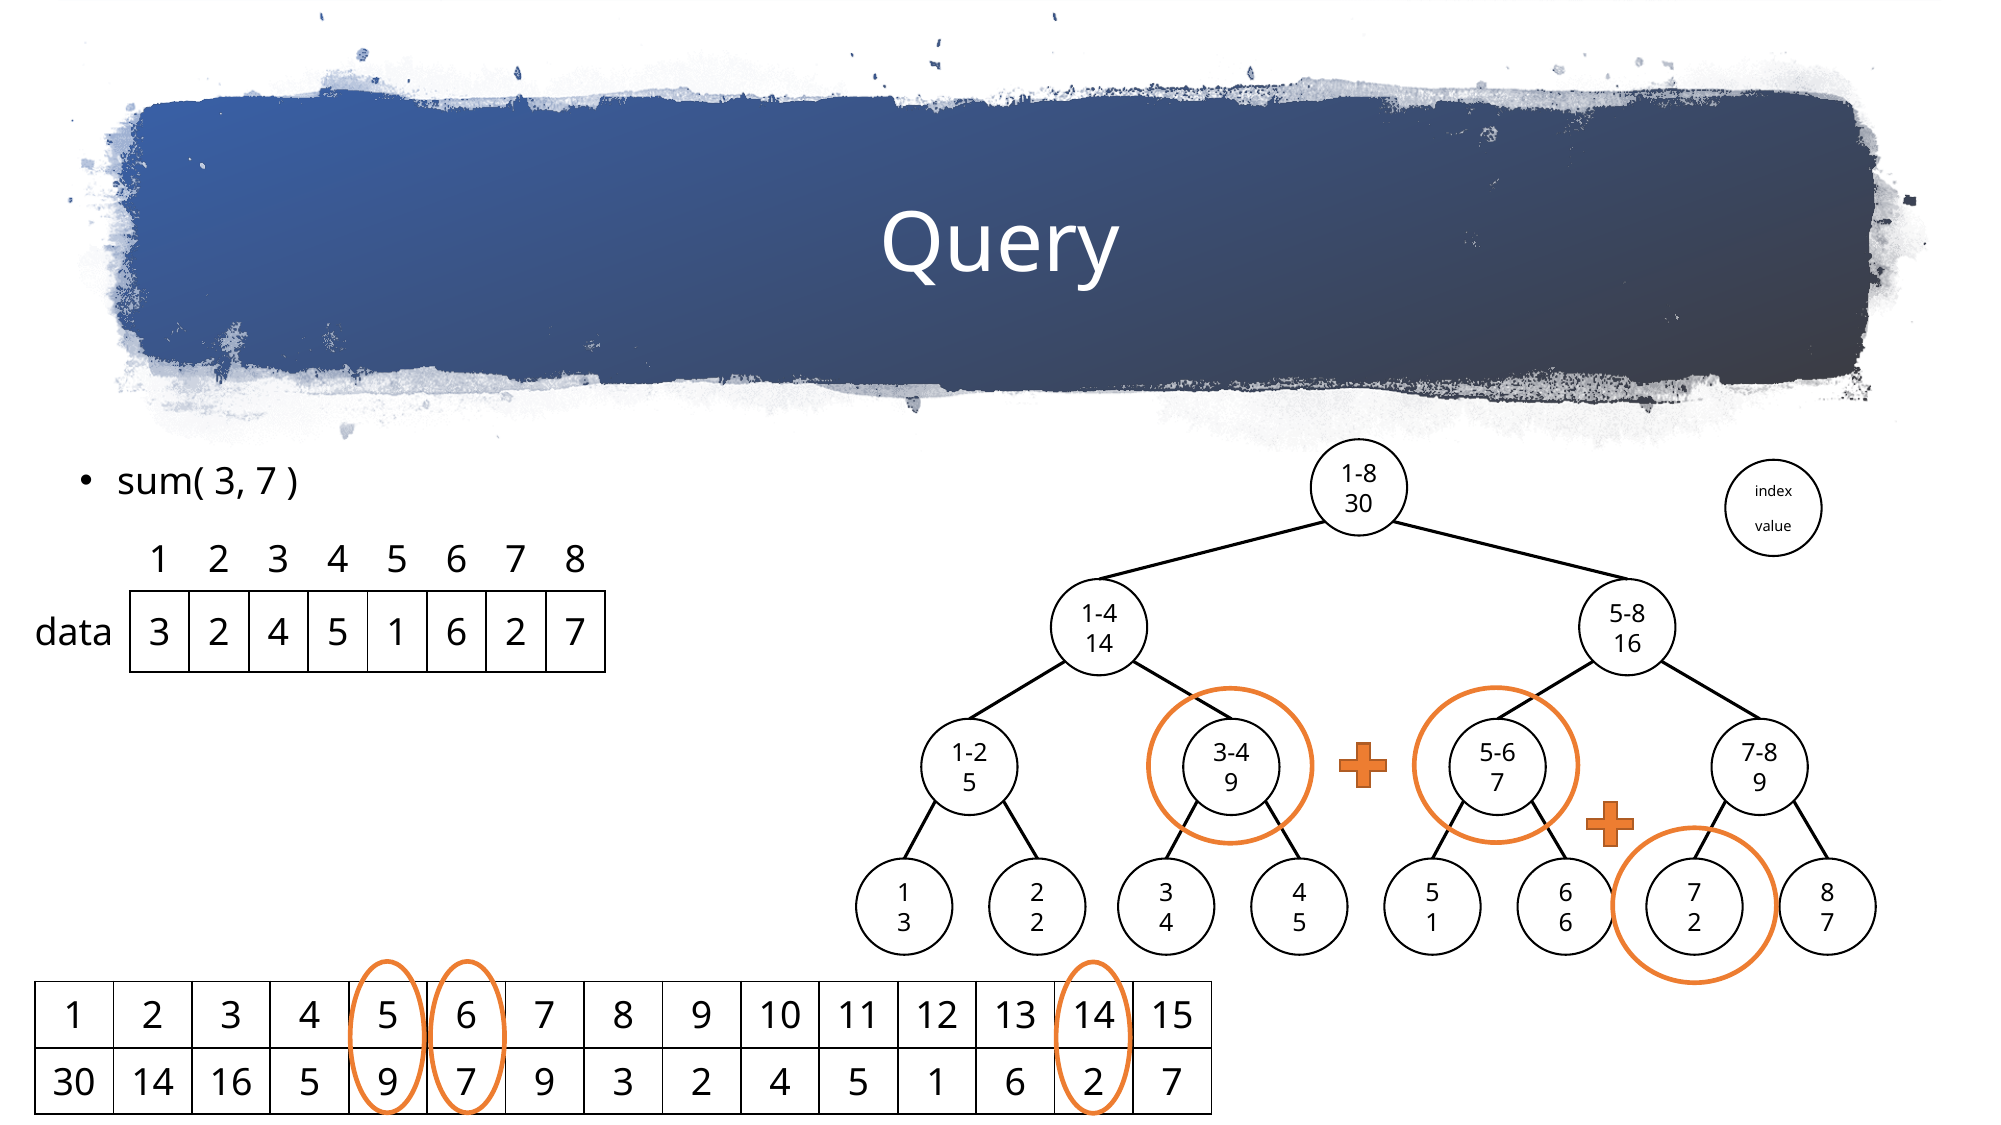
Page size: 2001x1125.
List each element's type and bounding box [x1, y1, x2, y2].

picture [0, 0, 2000, 1125]
text_box [856, 439, 1876, 955]
